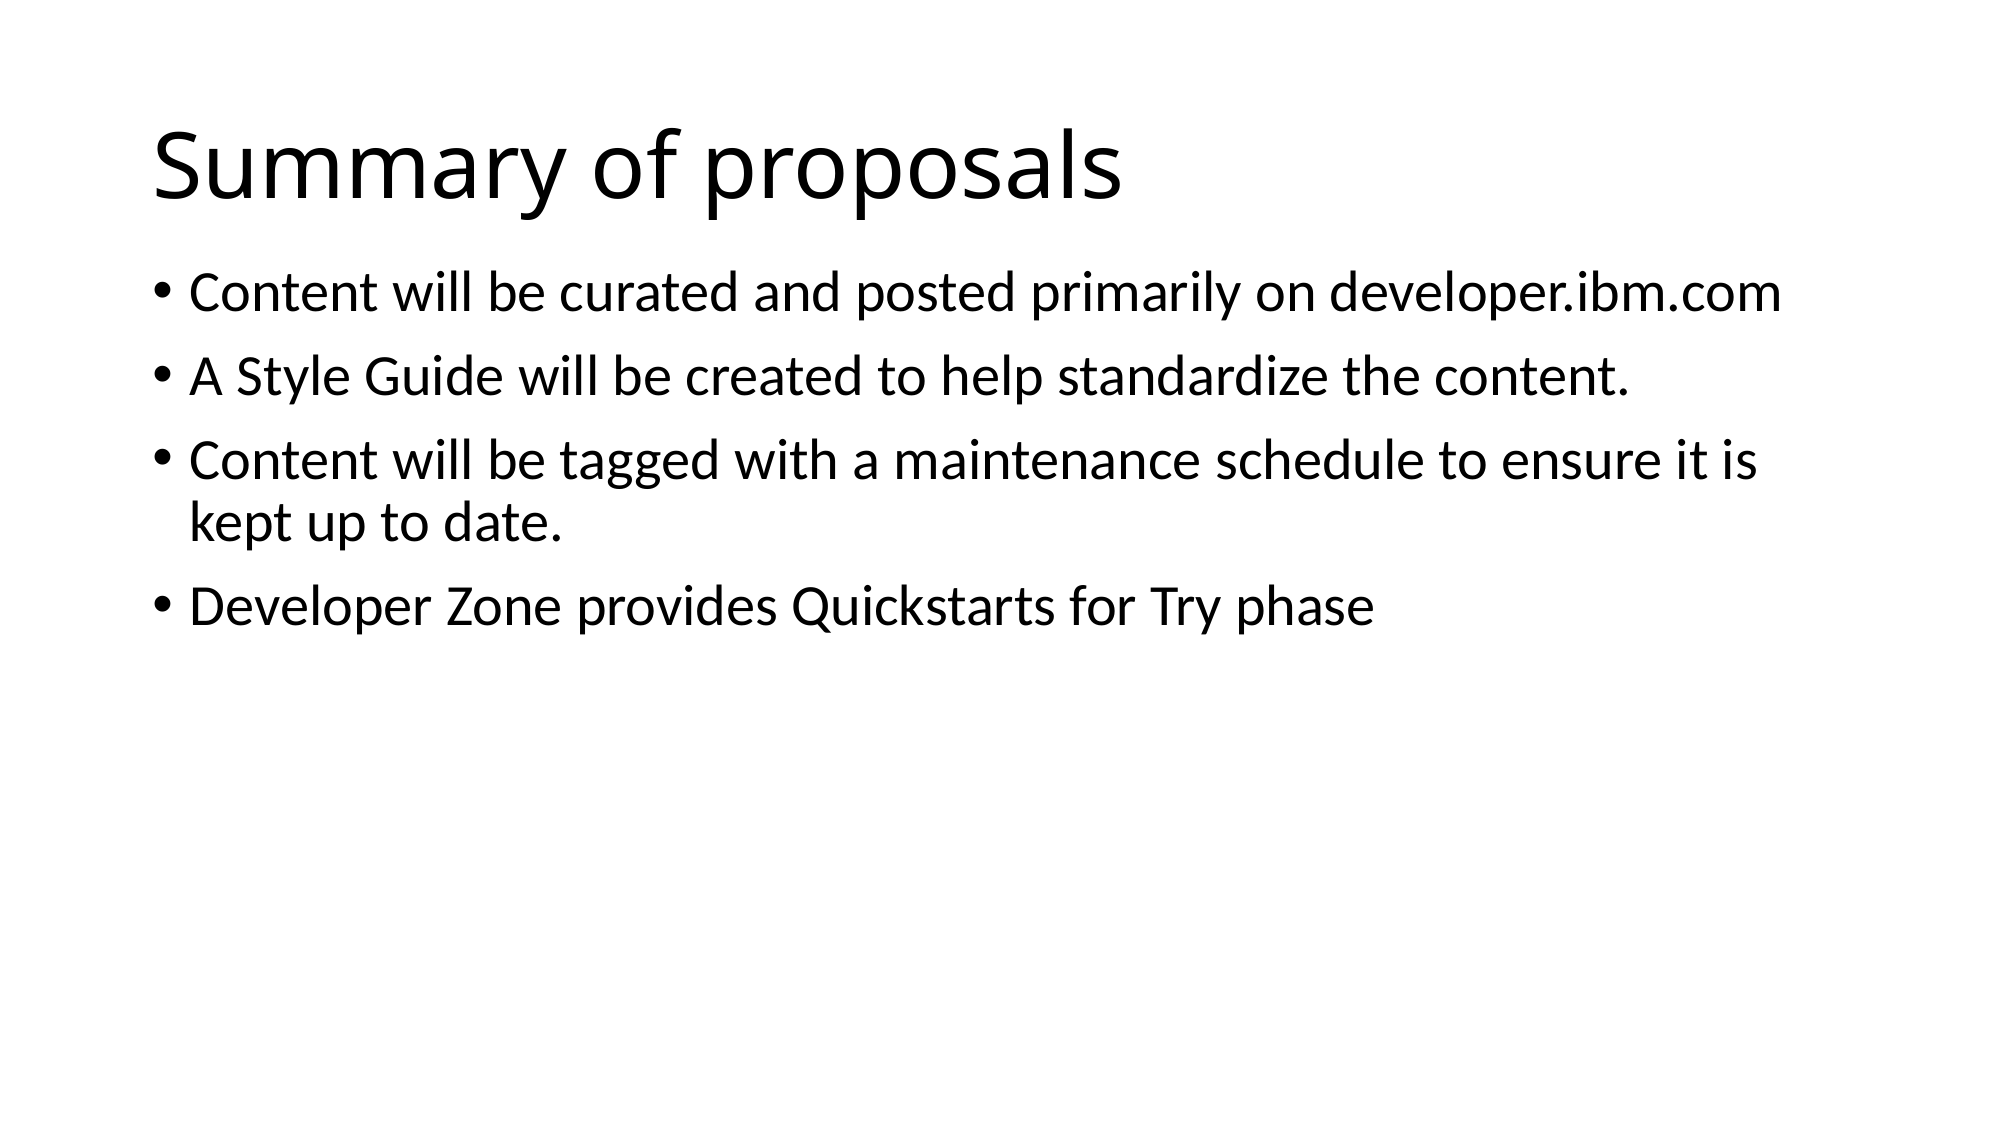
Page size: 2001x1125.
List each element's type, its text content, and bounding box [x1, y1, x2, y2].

title Summary of proposals [137, 59, 1863, 253]
list Content will be curated and posted primarily on developer.ibm.com A Style Guide will be created to help standardize the content. Content will be tagged with a maintenance schedule to ensure it is kept up to date. Developer Zone provides Quickstarts for Try phase [137, 253, 1863, 1014]
